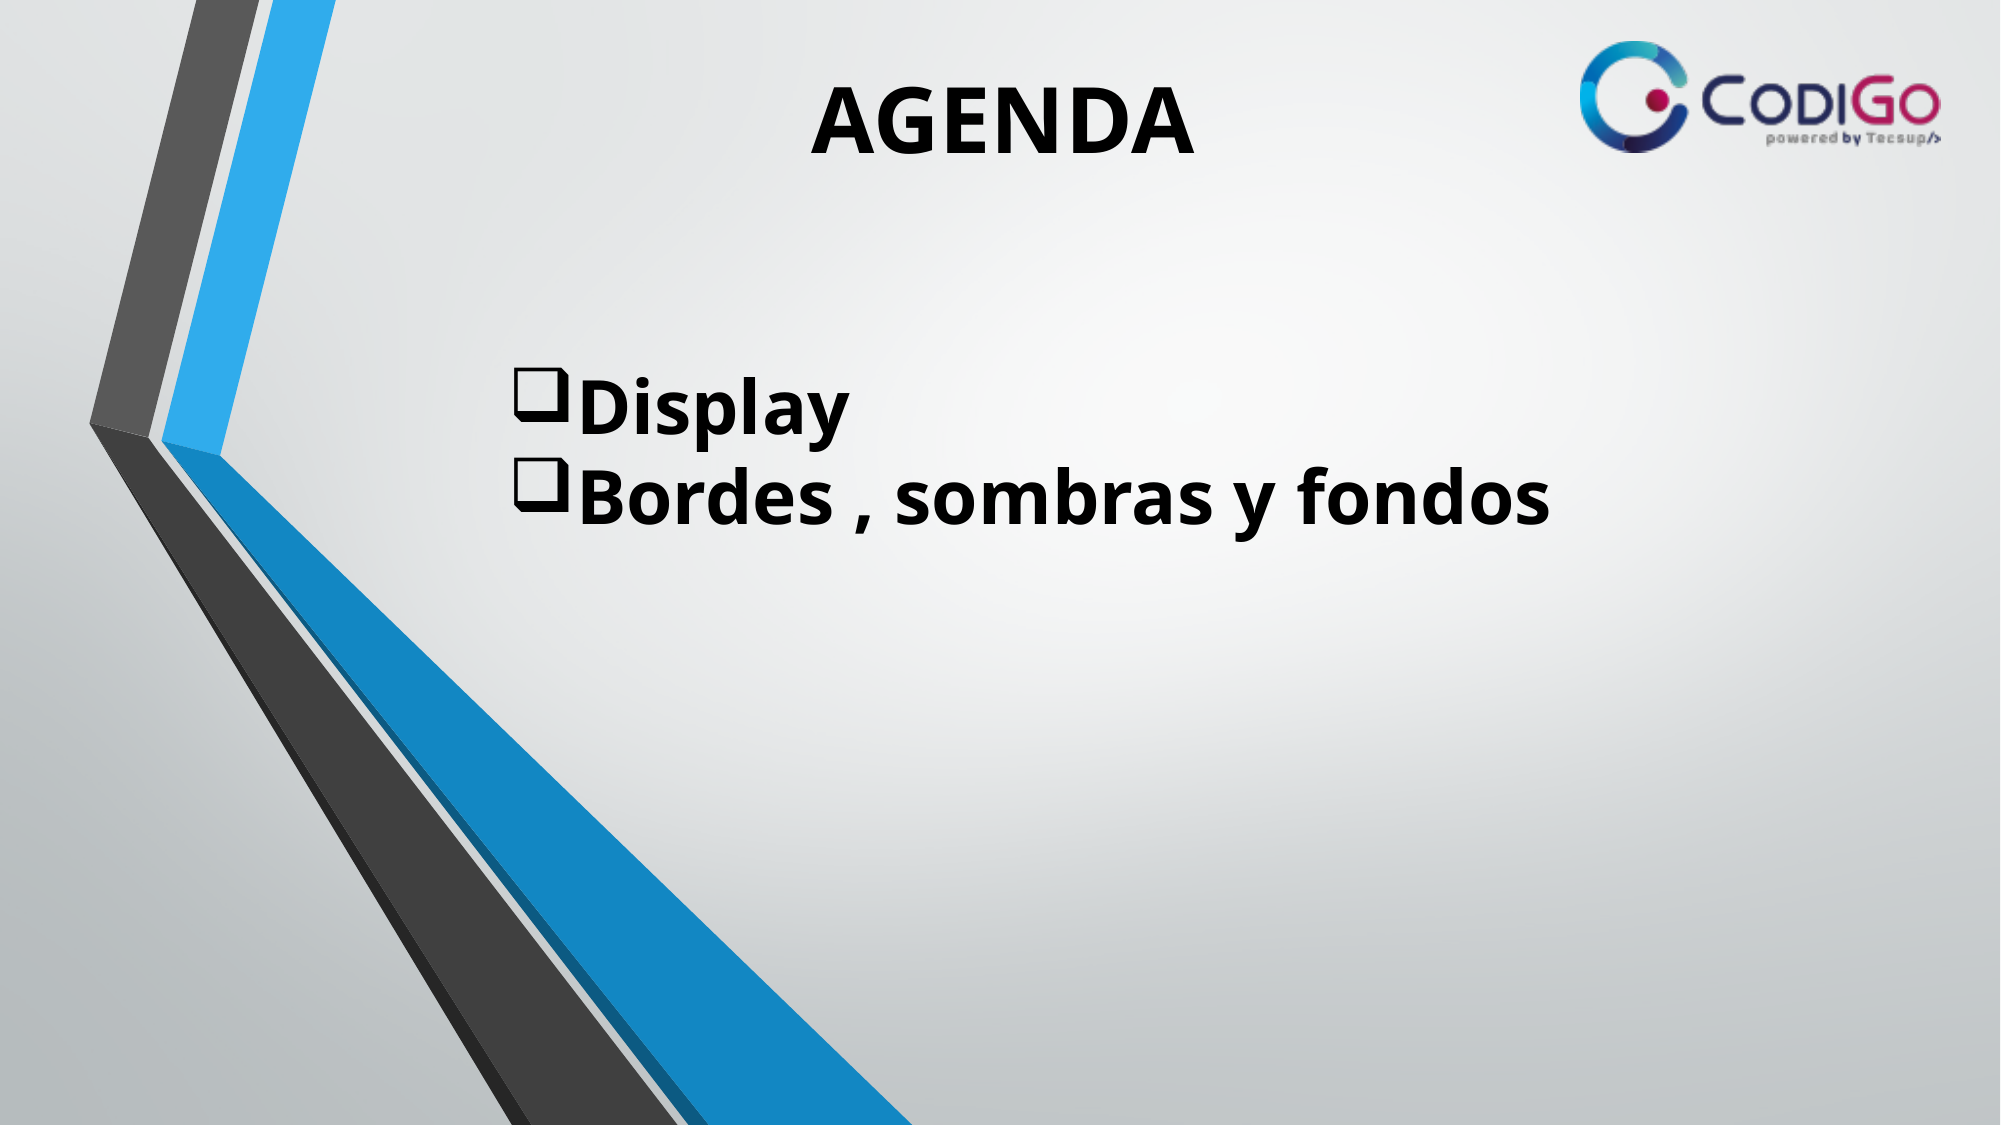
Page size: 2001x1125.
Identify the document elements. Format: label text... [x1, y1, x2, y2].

picture [1580, 41, 1941, 153]
text_box Display Bordes , sombras y fondos [493, 352, 1898, 548]
text_box AGENDA [797, 54, 1224, 179]
